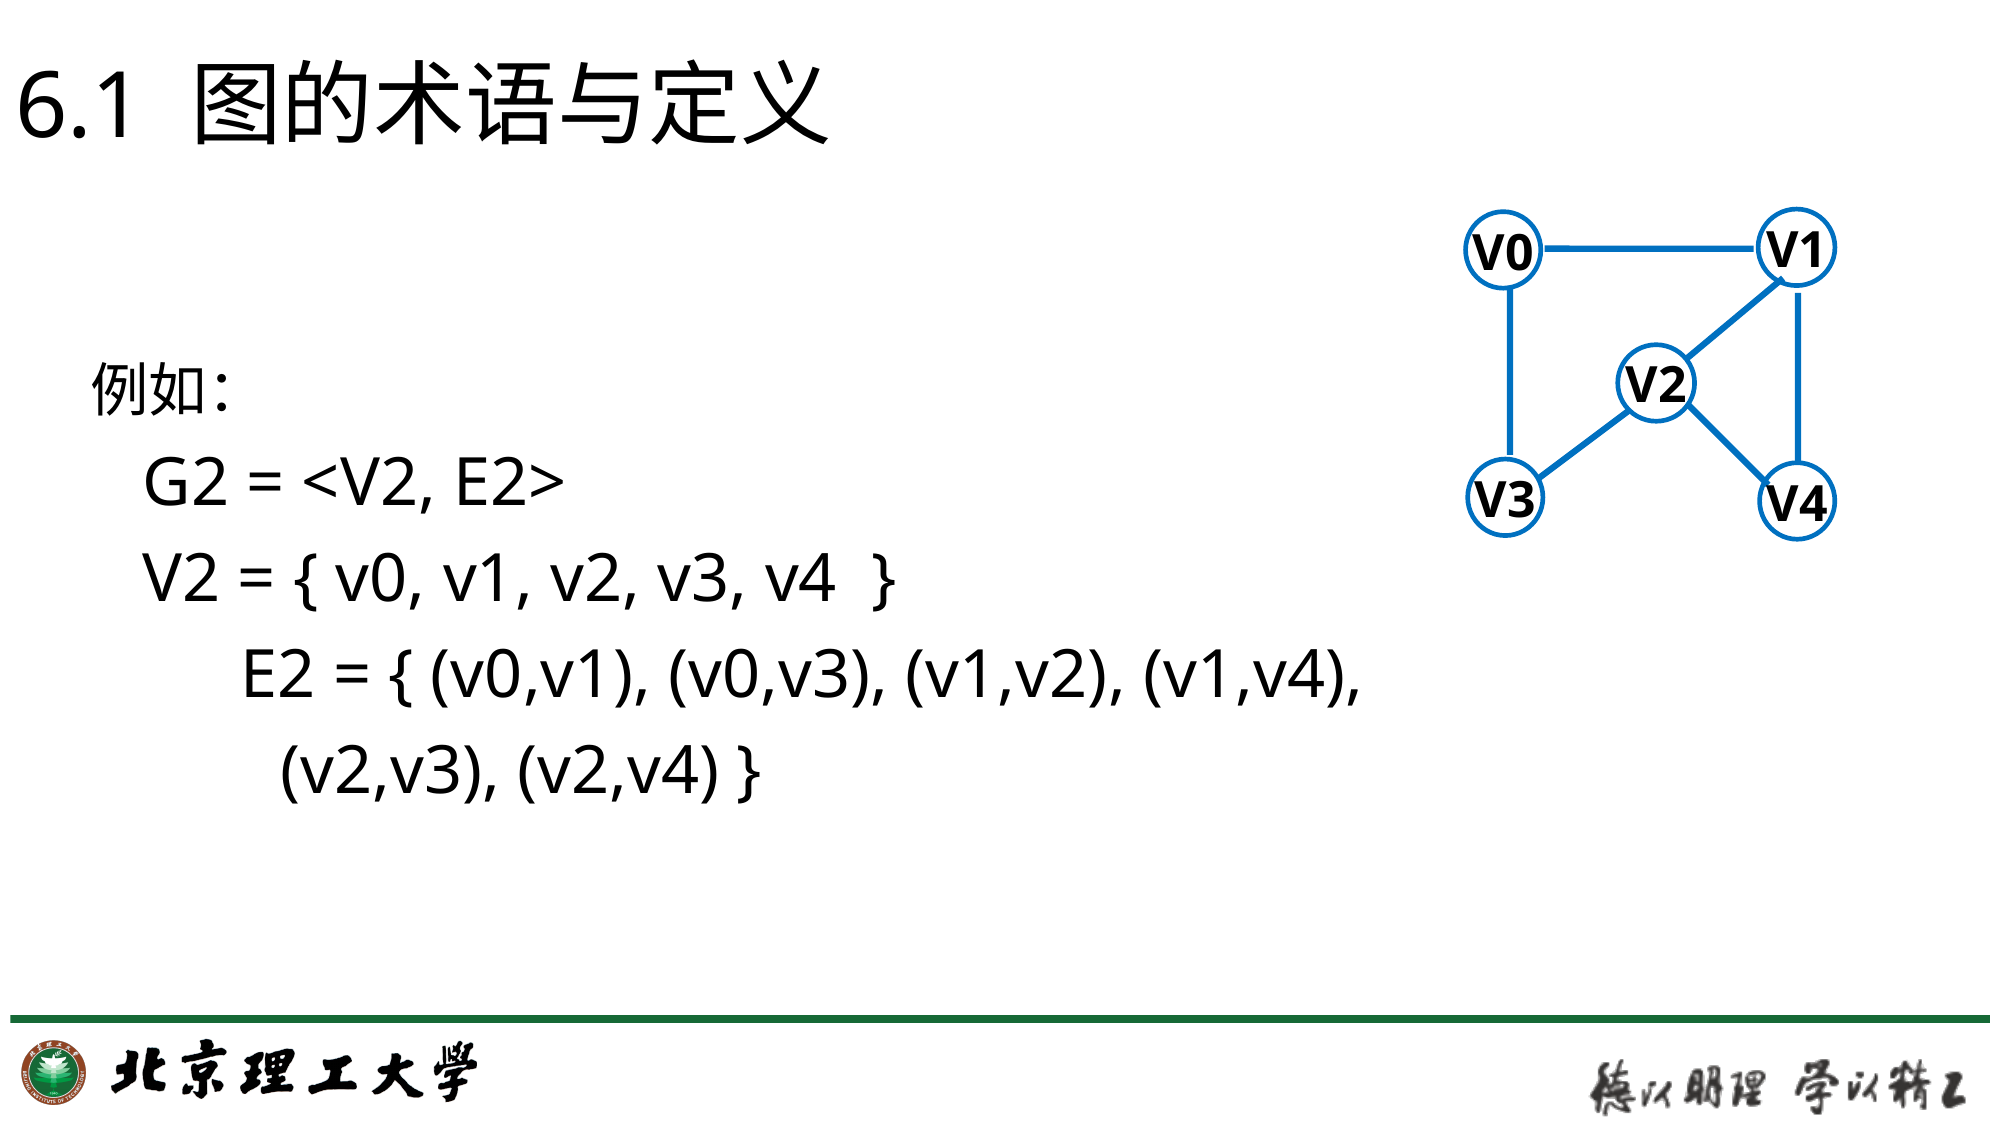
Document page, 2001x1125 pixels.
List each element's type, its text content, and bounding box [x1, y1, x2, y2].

picture [20, 1023, 500, 1123]
list 例如： G2 = <V2, E2> V2 = { v0, v1, v2, v3, v4 } E2 = { (v0,v1), (v0,v3), (v1,v2), (v1,v4), (v2,v3), (v2,v4) } [75, 331, 1989, 809]
title 6.1 图的术语与定义 [0, 0, 1725, 217]
picture [1550, 1036, 2000, 1125]
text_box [1465, 209, 1835, 540]
